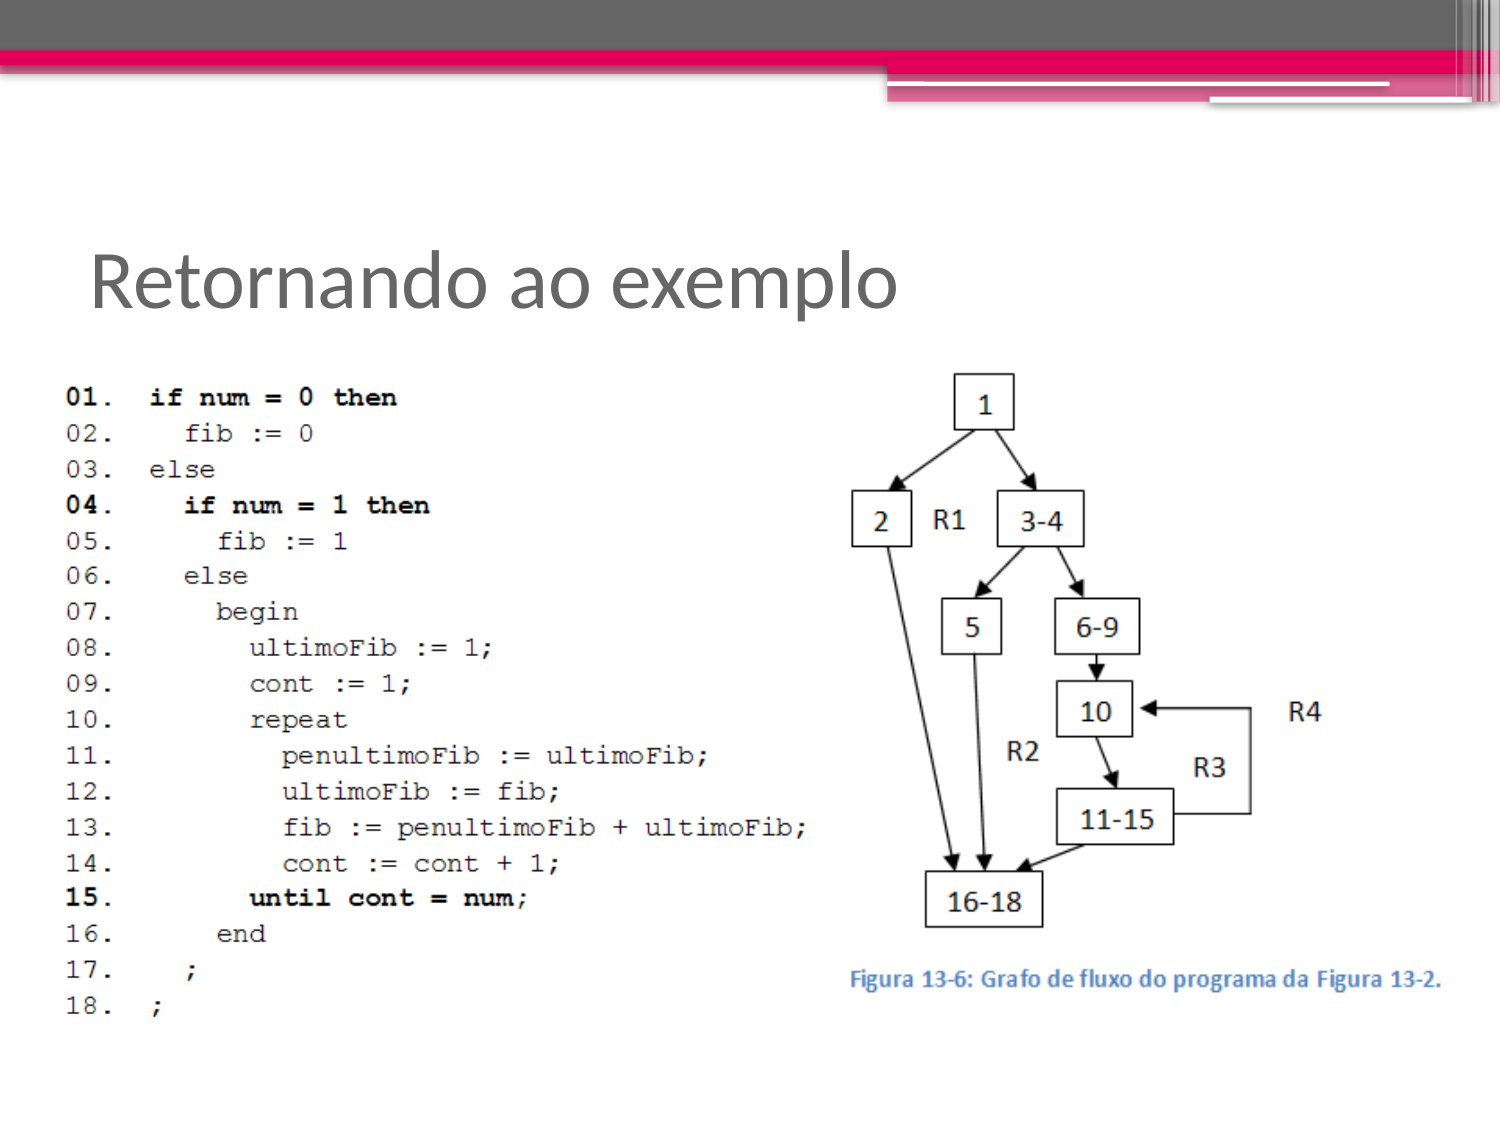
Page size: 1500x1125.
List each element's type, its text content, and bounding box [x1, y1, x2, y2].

picture [832, 361, 1455, 1000]
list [29, 373, 857, 1026]
title Retornando ao exemplo [75, 187, 1425, 363]
